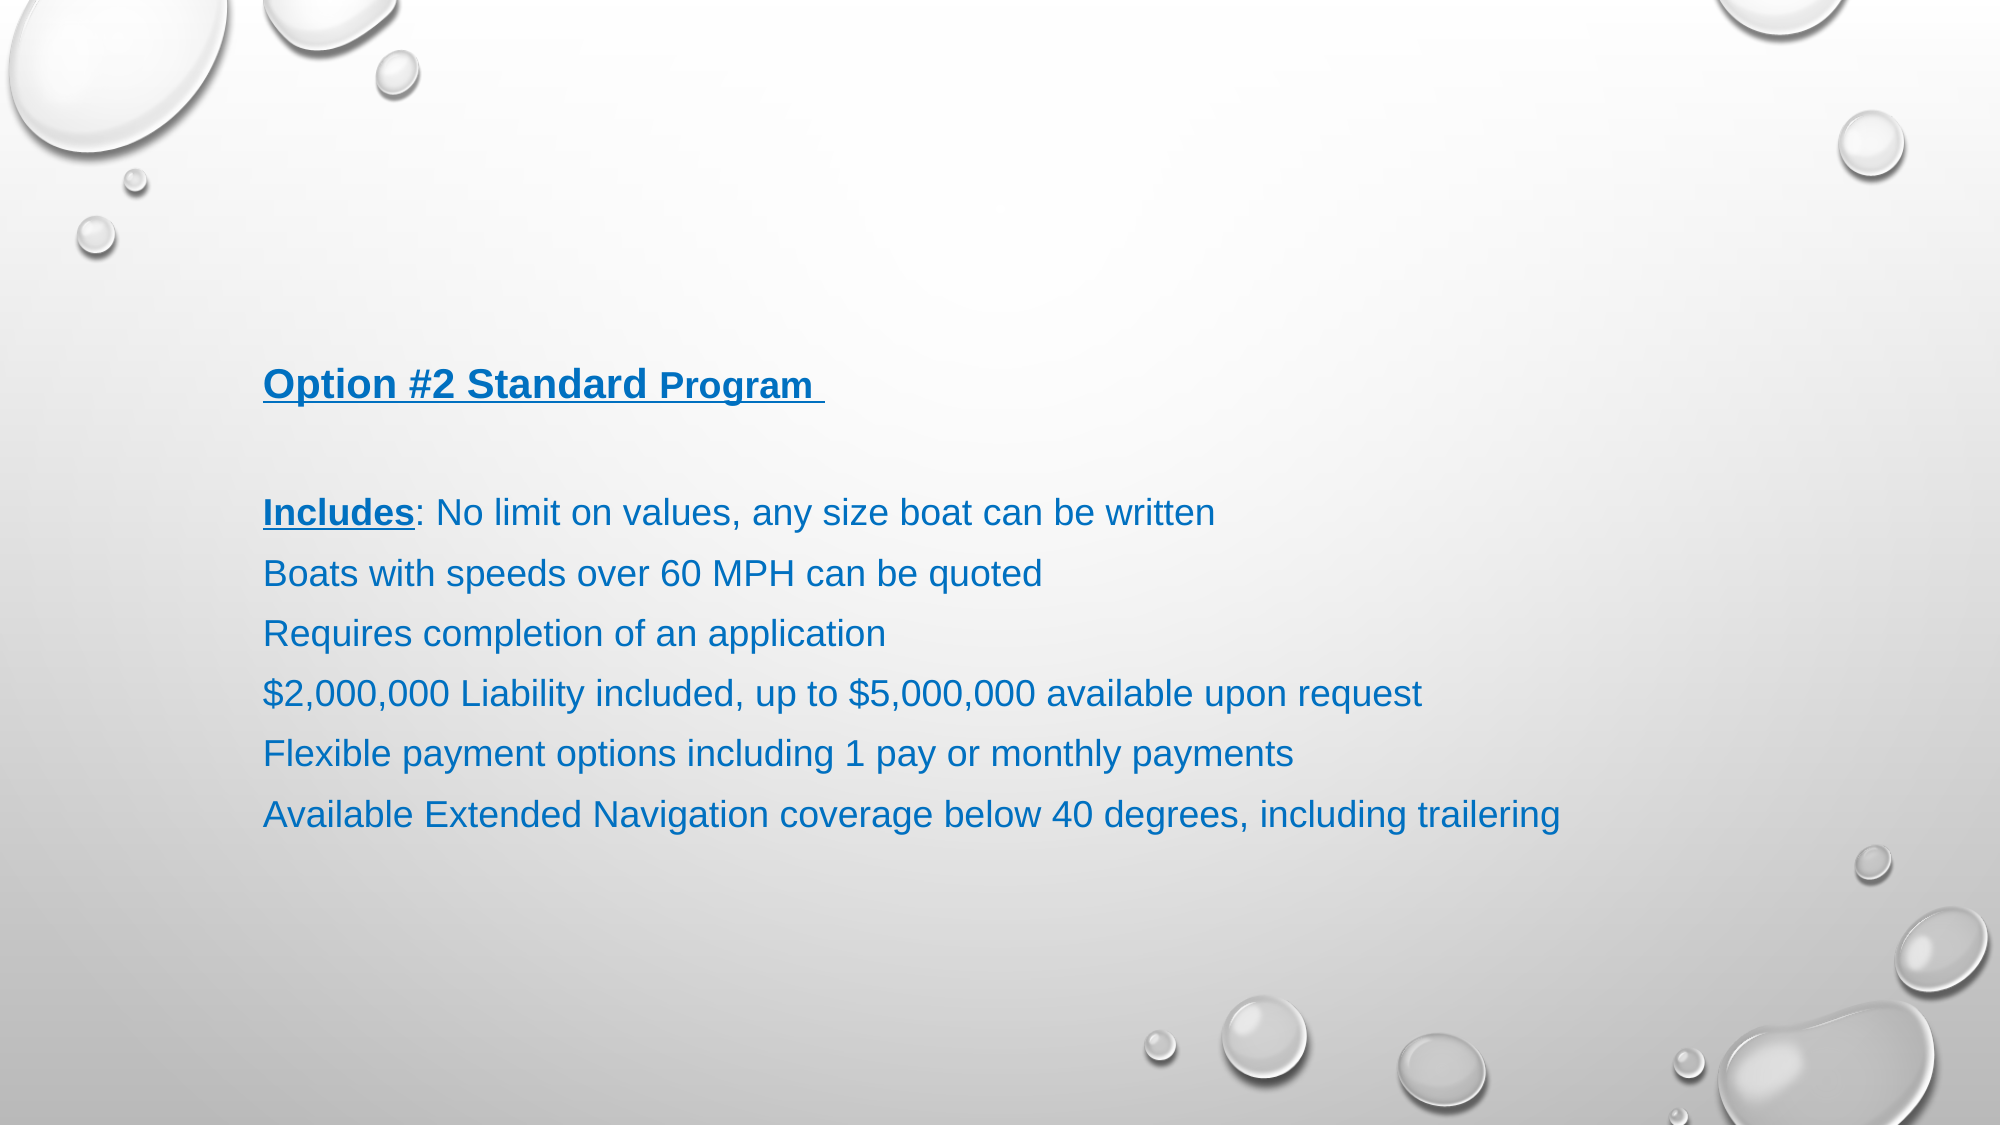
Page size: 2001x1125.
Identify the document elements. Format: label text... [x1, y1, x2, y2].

picture [0, 0, 2000, 1125]
text_box Option #2 Standard Program Includes: No limit on values, any size boat can be written Boats with speeds over 60 MPH can be quoted Requires completion of an application $2,000,000 Liability included, up to $5,000,000 available upon request Flexible payment options including 1 pay or monthly payments Available Extended Navigation coverage below 40 degrees, including trailering [248, 216, 1826, 842]
